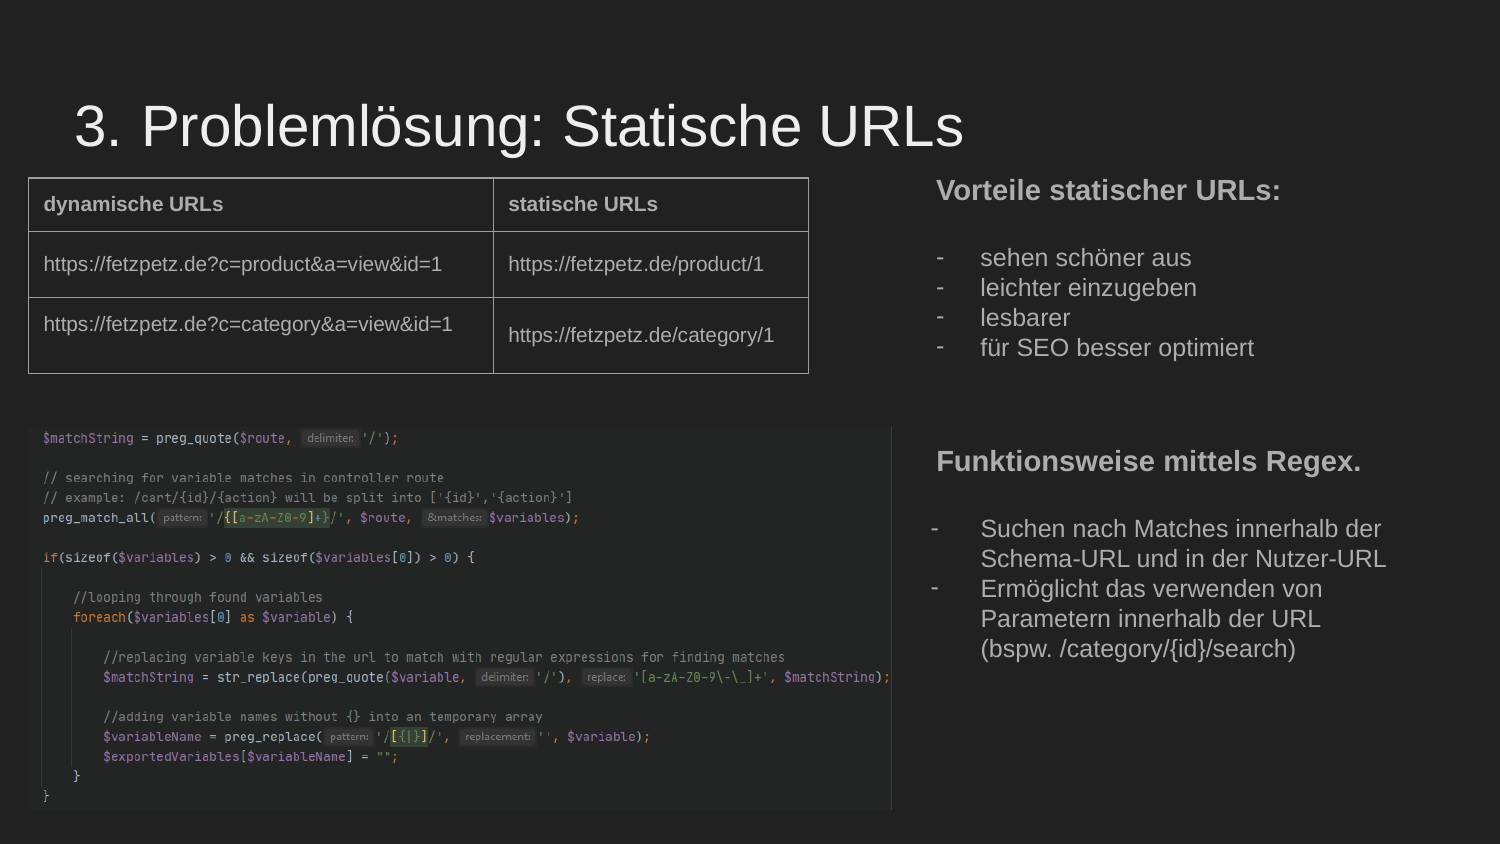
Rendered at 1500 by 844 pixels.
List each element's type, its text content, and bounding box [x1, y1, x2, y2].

table_cell https://fetzpetz.de/product/1 [494, 232, 808, 297]
text_box Vorteile statischer URLs: sehen schöner aus leichter einzugeben lesbarer für SEO besser optimiert [891, 156, 1317, 377]
table_cell https://fetzpetz.de/category/1 [494, 298, 808, 373]
table_header statische URLs [494, 179, 808, 231]
table_header dynamische URLs [29, 179, 493, 231]
title Problemlösung: Statische URLs [51, 72, 1449, 167]
table_cell https://fetzpetz.de?c=product&a=view&id=1 [29, 232, 493, 297]
text_box Funktionsweise mittels Regex. Suchen nach Matches innerhalb der Schema-URL und in der Nutzer-URL Ermöglicht das verwenden von Parametern innerhalb der URL (bspw. /category/{id}/search) [895, 427, 1425, 678]
picture [28, 427, 892, 811]
table_cell https://fetzpetz.de?c=category&a=view&id=1 [29, 298, 493, 373]
